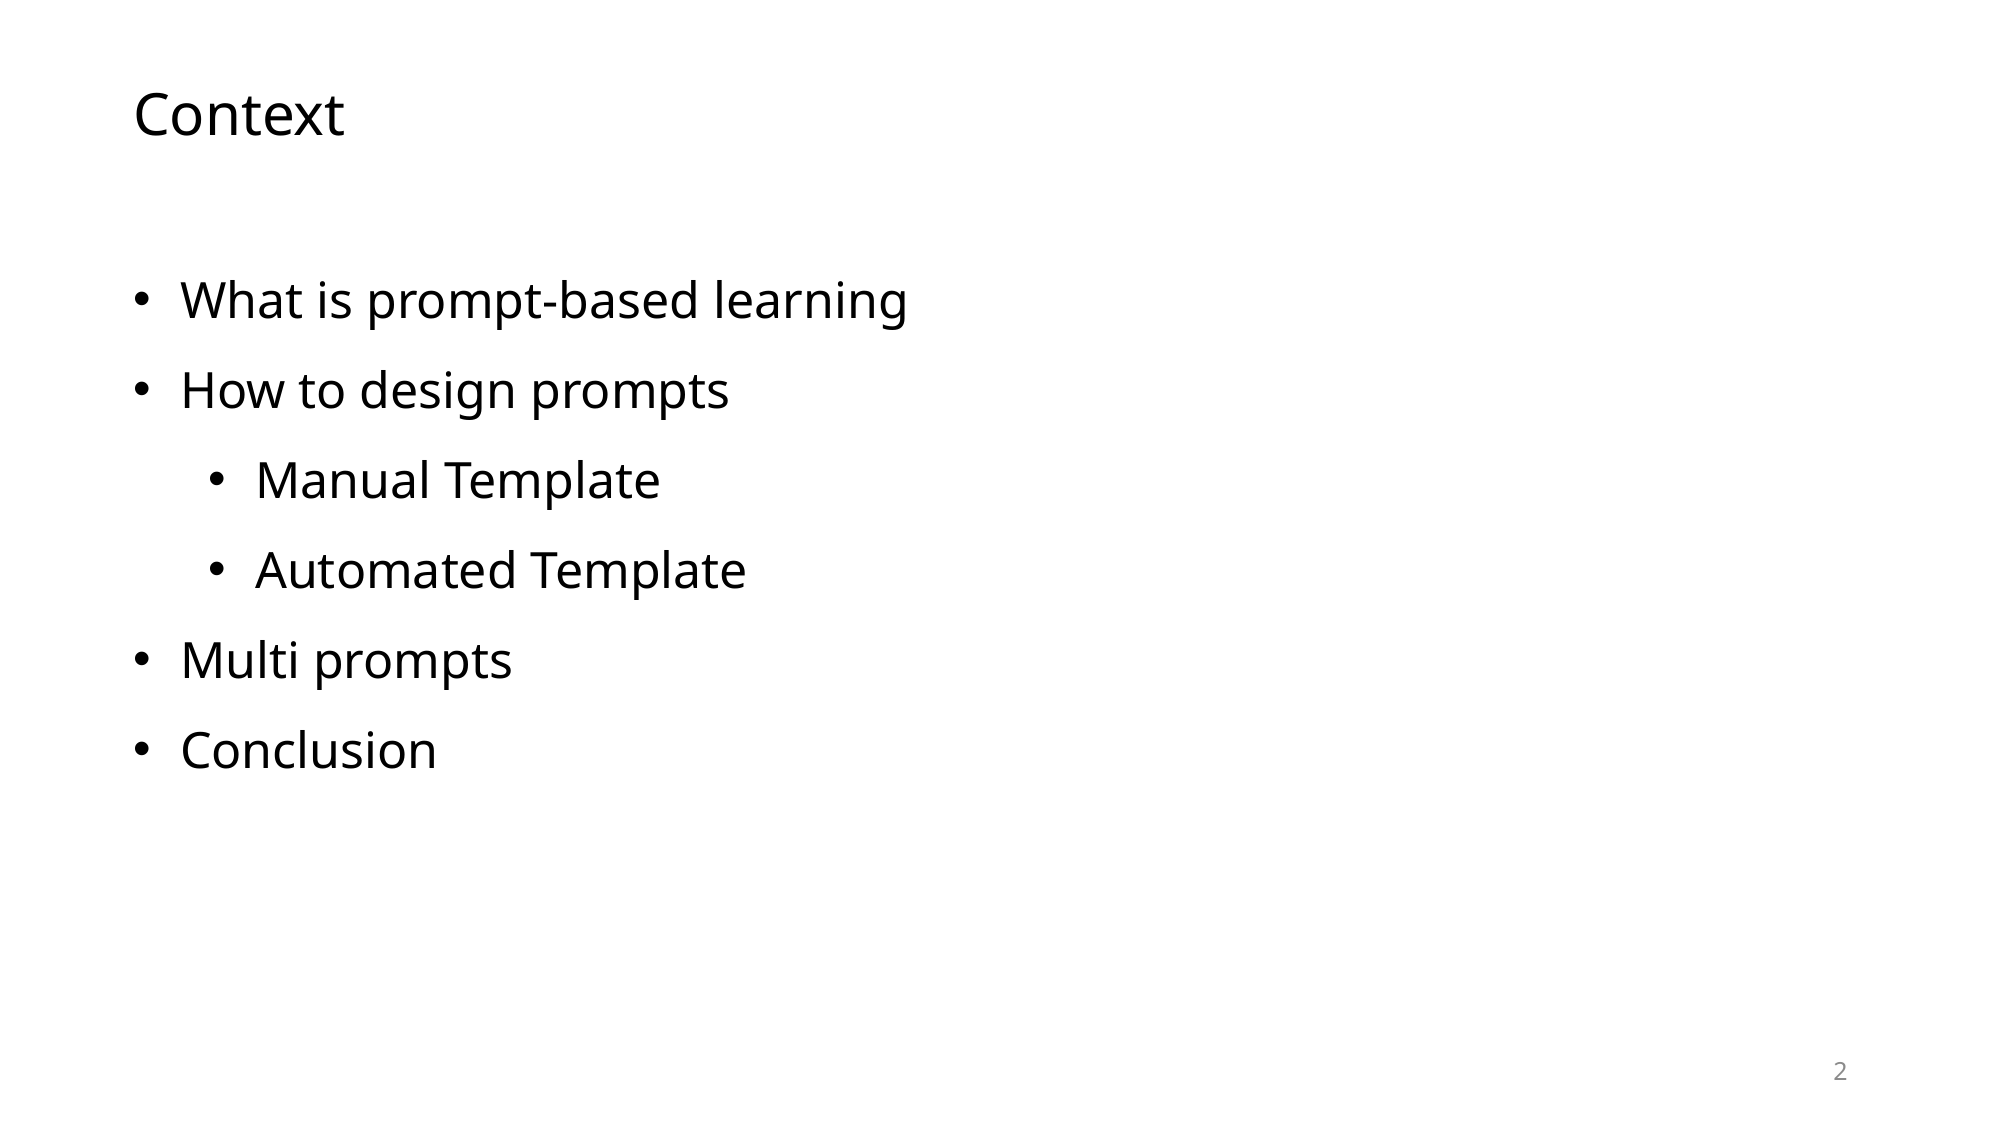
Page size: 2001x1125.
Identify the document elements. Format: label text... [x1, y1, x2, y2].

slide_number 2 [1412, 1042, 1863, 1103]
text_box What is prompt-based learning How to design prompts Manual Template Automated Template Multi prompts Conclusion [118, 230, 1440, 876]
text_box Context [118, 69, 560, 155]
